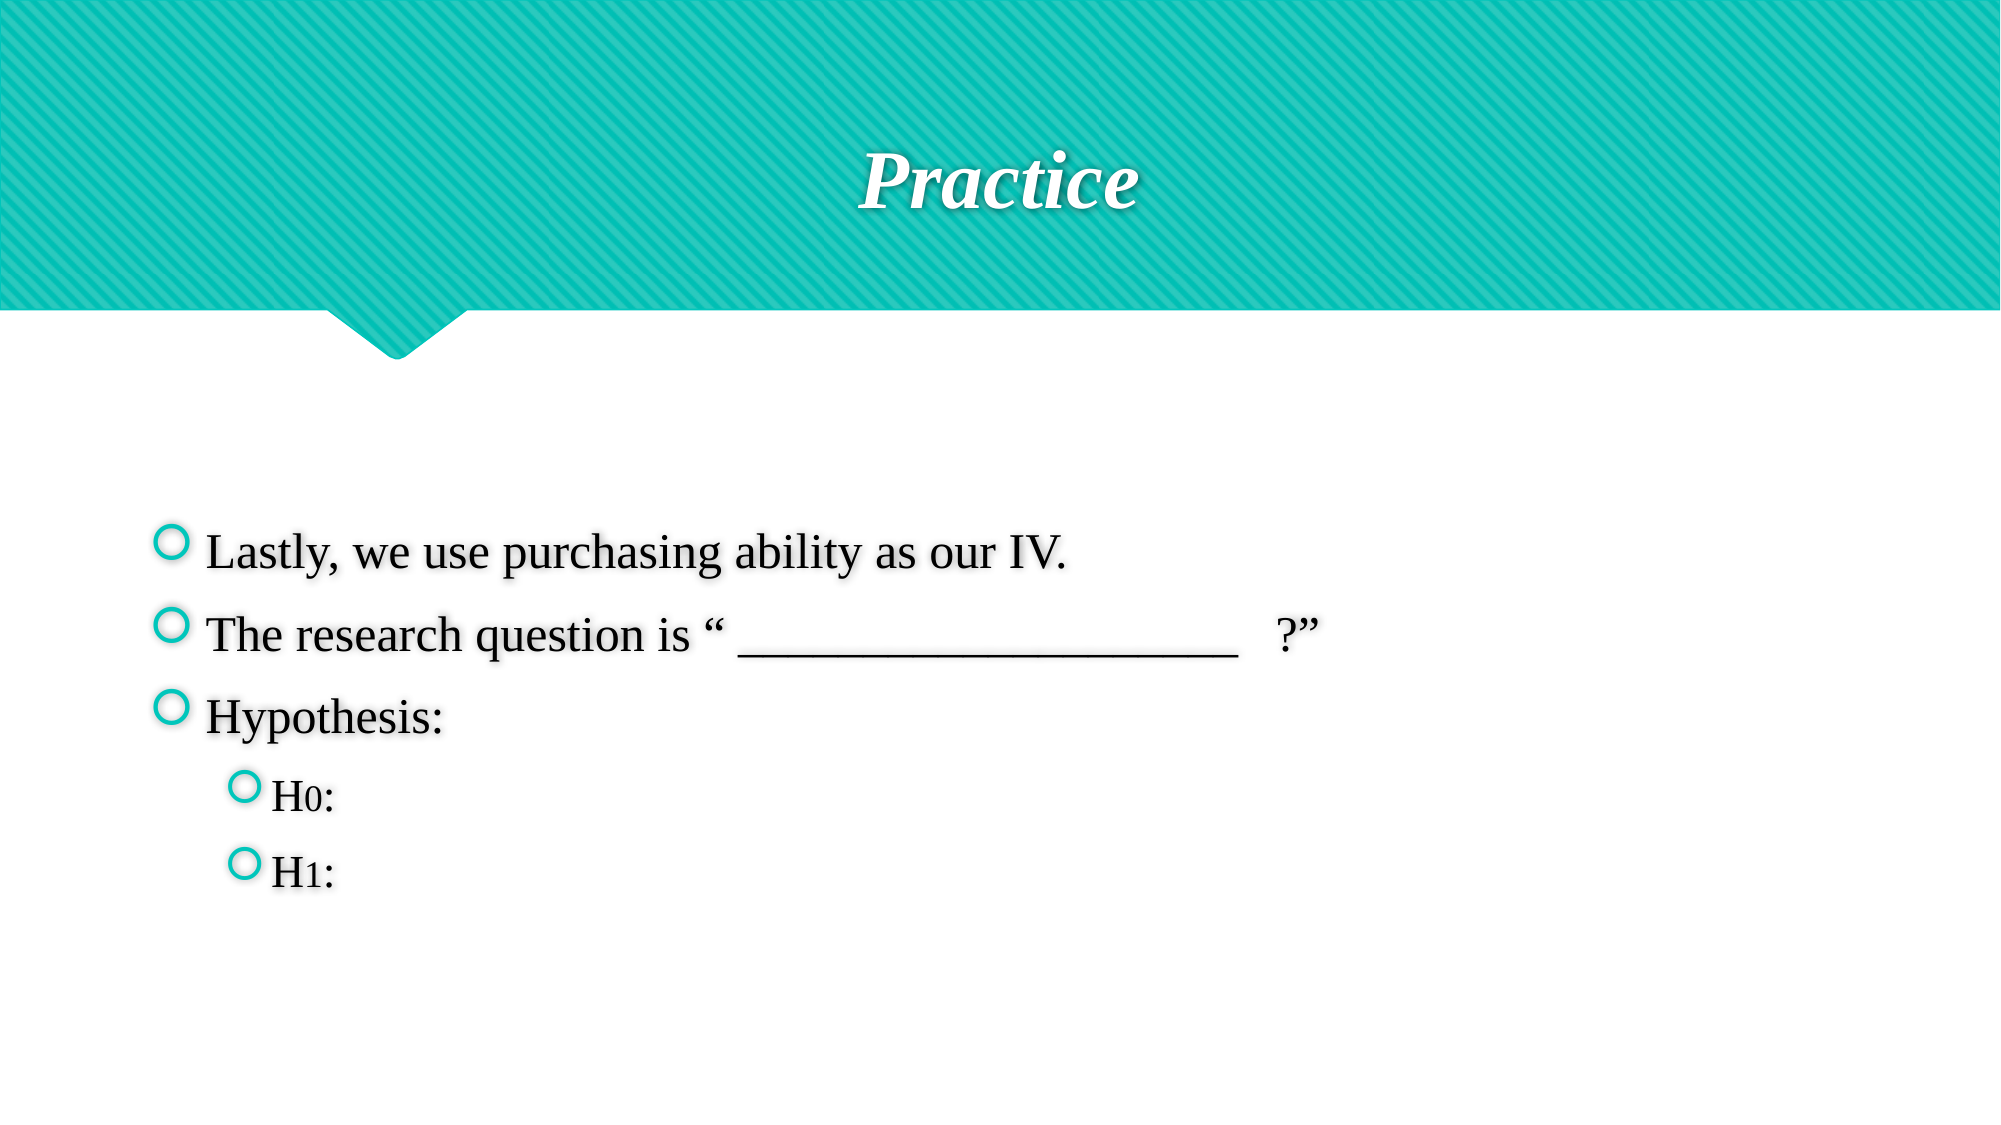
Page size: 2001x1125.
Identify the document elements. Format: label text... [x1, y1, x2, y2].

list Lastly, we use purchasing ability as our IV. The research question is “ ____________________ ?” Hypothesis: H0: H1: [134, 364, 1866, 1052]
title Practice [132, 73, 1868, 233]
